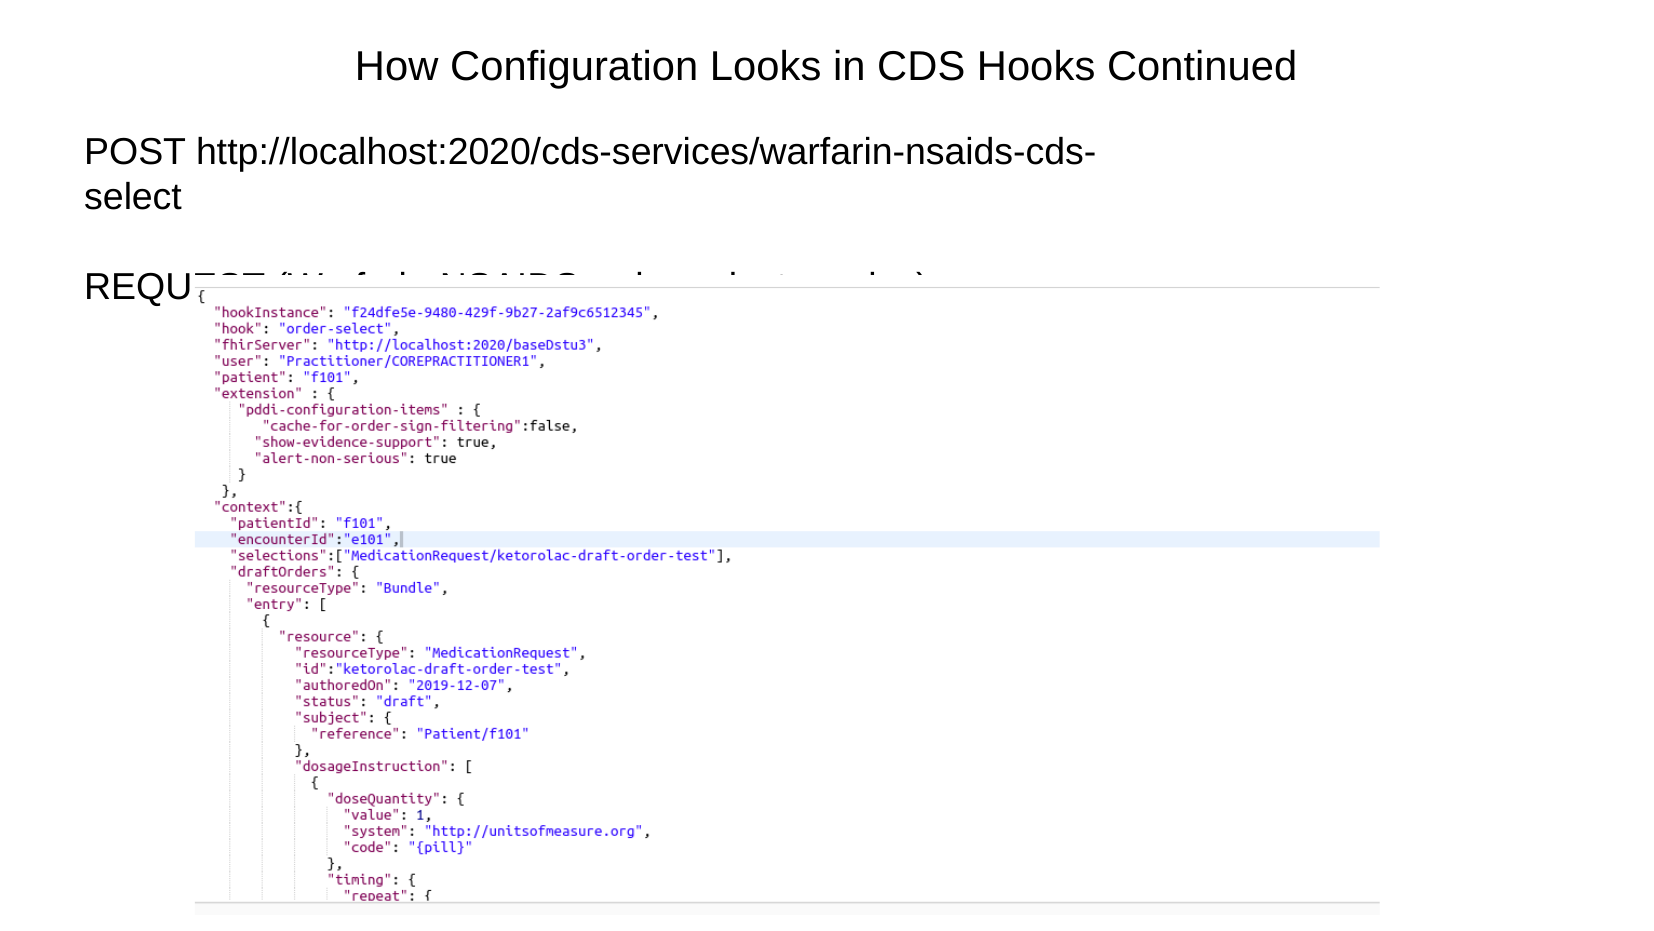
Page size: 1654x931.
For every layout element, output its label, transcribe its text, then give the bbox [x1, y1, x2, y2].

text_box How Configuration Looks in CDS Hooks Continued [82, 38, 1571, 89]
picture [194, 275, 1380, 916]
text_box POST http://localhost:2020/cds-services/warfarin-nsaids-cds-select REQUEST (Warfarin-NSAIDS order-select service): [69, 119, 1210, 315]
